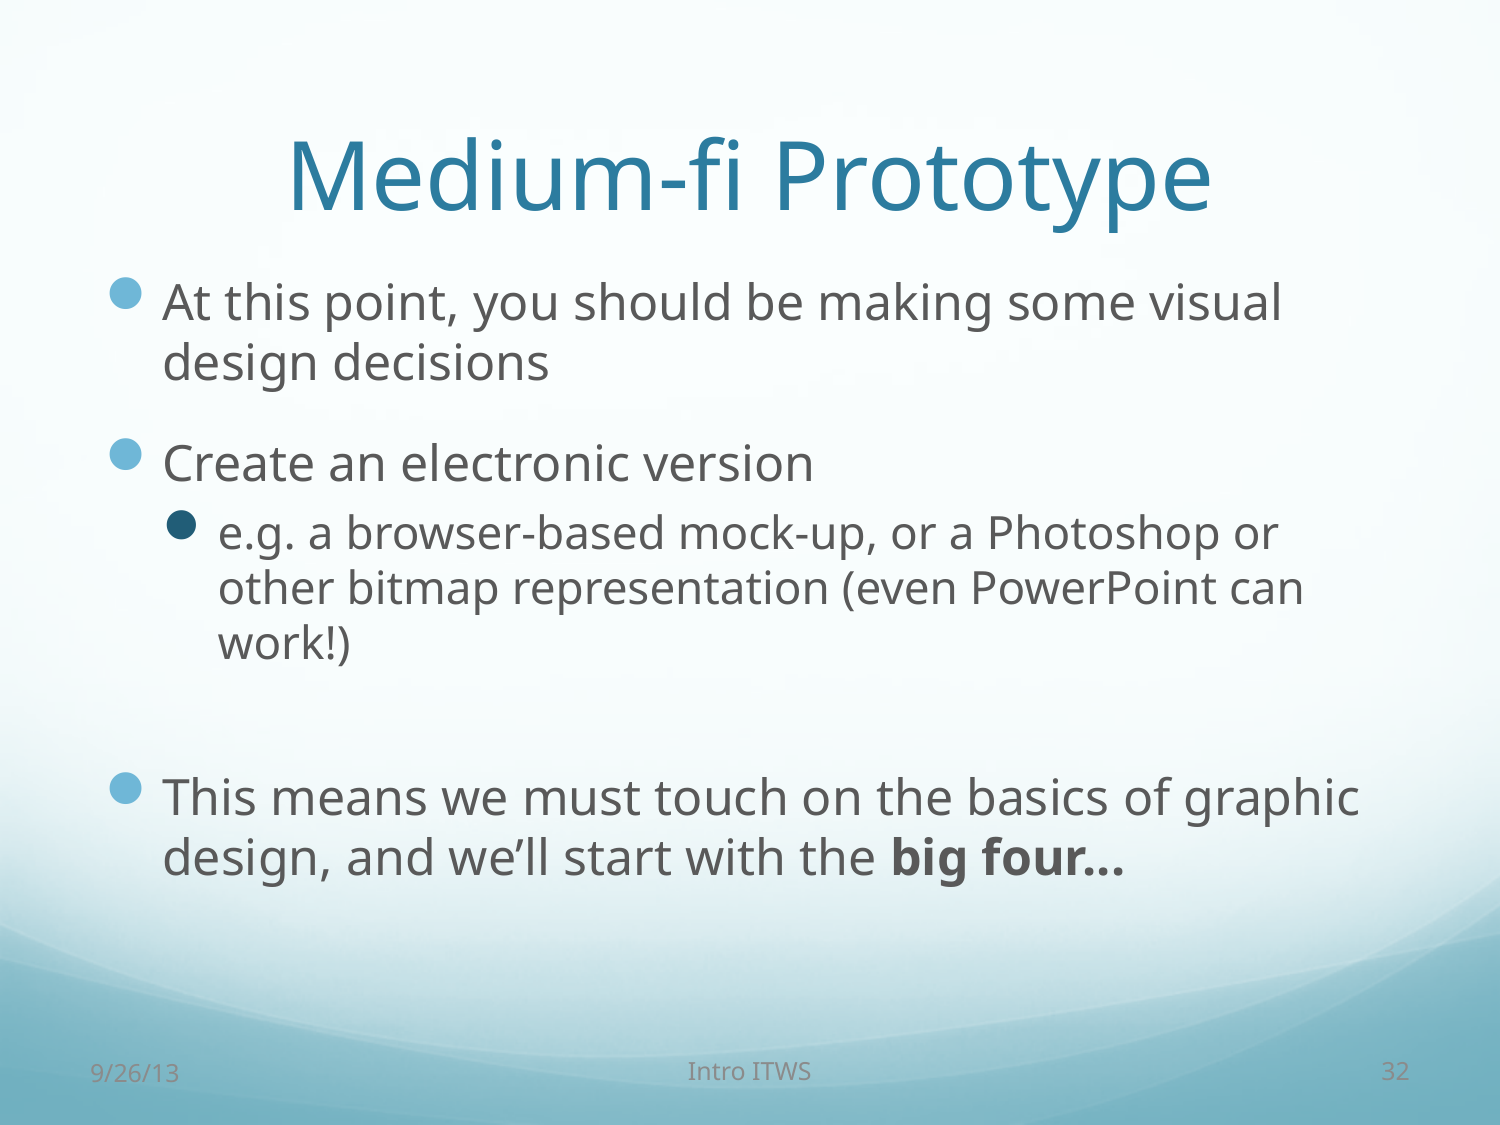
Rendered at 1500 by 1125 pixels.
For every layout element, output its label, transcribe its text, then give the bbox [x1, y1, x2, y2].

slide_number 32 [1074, 1042, 1425, 1103]
footer Intro ITWS [512, 1042, 988, 1103]
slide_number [75, 1042, 425, 1103]
title Medium-fi Prototype [89, 17, 1410, 238]
list At this point, you should be making some visual design decisions Create an electronic version e.g. a browser-based mock-up, or a Photoshop or other bitmap representation (even PowerPoint can work!) This means we must touch on the basics of graphic design, and we’ll start with the big four... [89, 262, 1410, 976]
